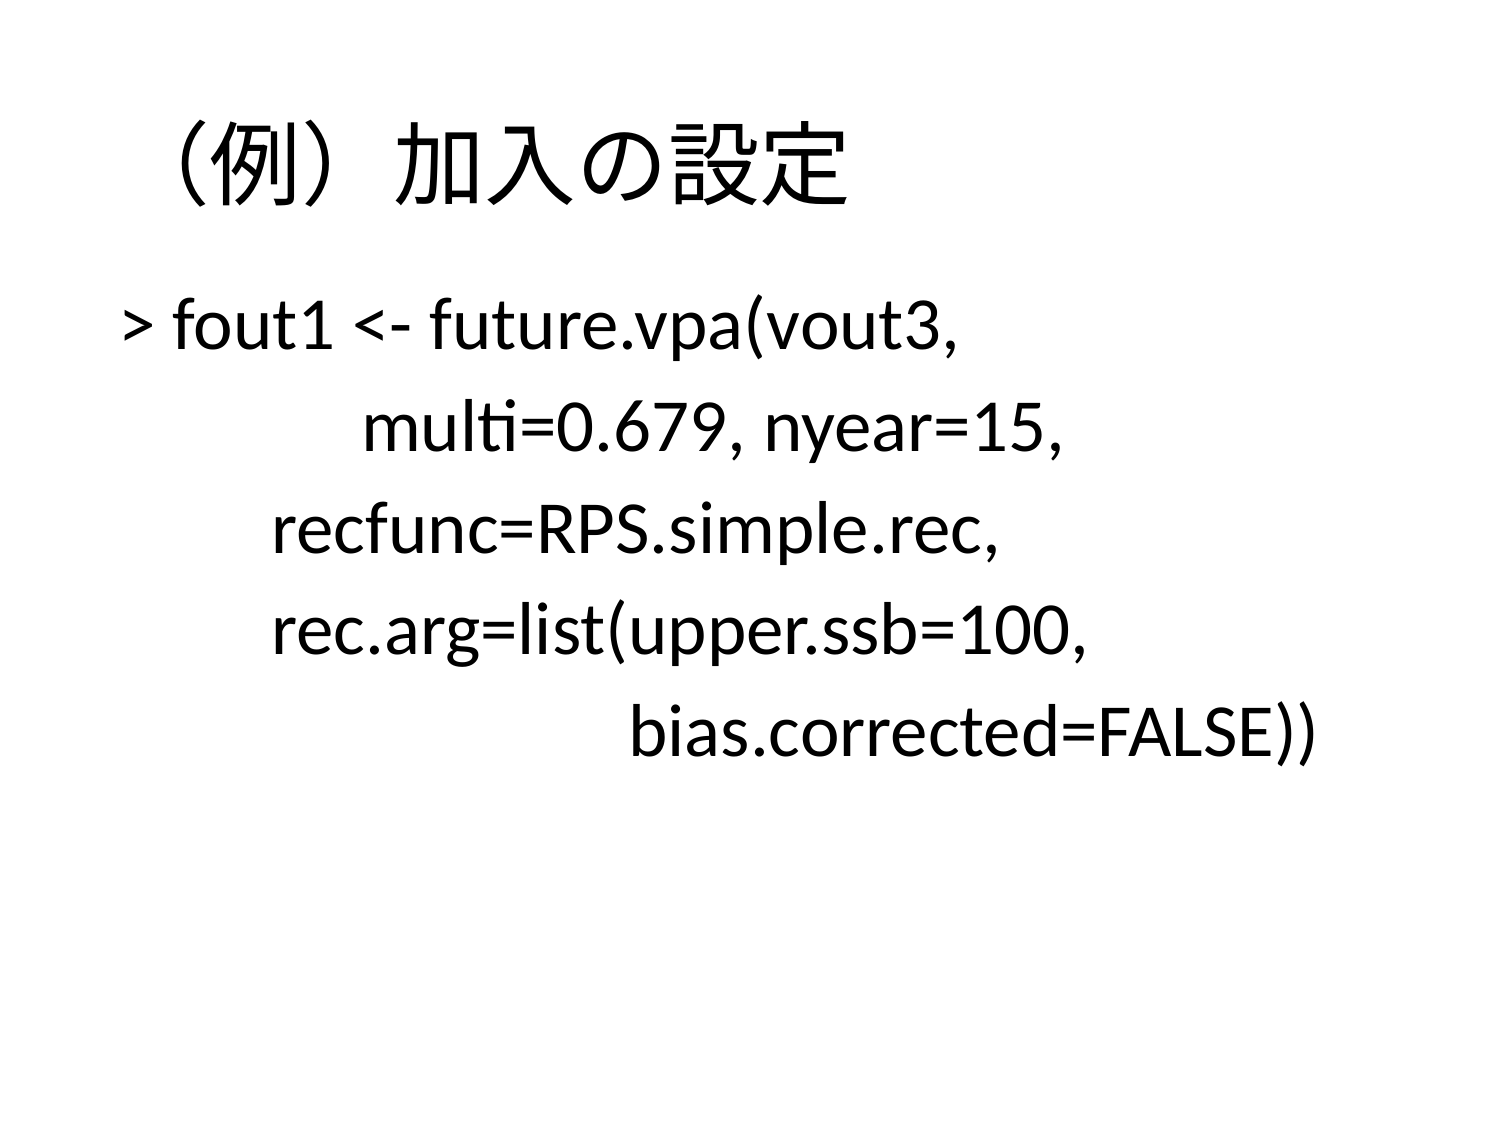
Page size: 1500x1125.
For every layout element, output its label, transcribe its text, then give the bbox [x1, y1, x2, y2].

title （例）加入の設定 [103, 59, 1397, 277]
text_box > fout1 <- future.vpa(vout3, multi=0.679, nyear=15, recfunc=RPS.simple.rec, rec.arg=list(upper.ssb=100, bias.corrected=FALSE)) [103, 277, 1397, 1090]
